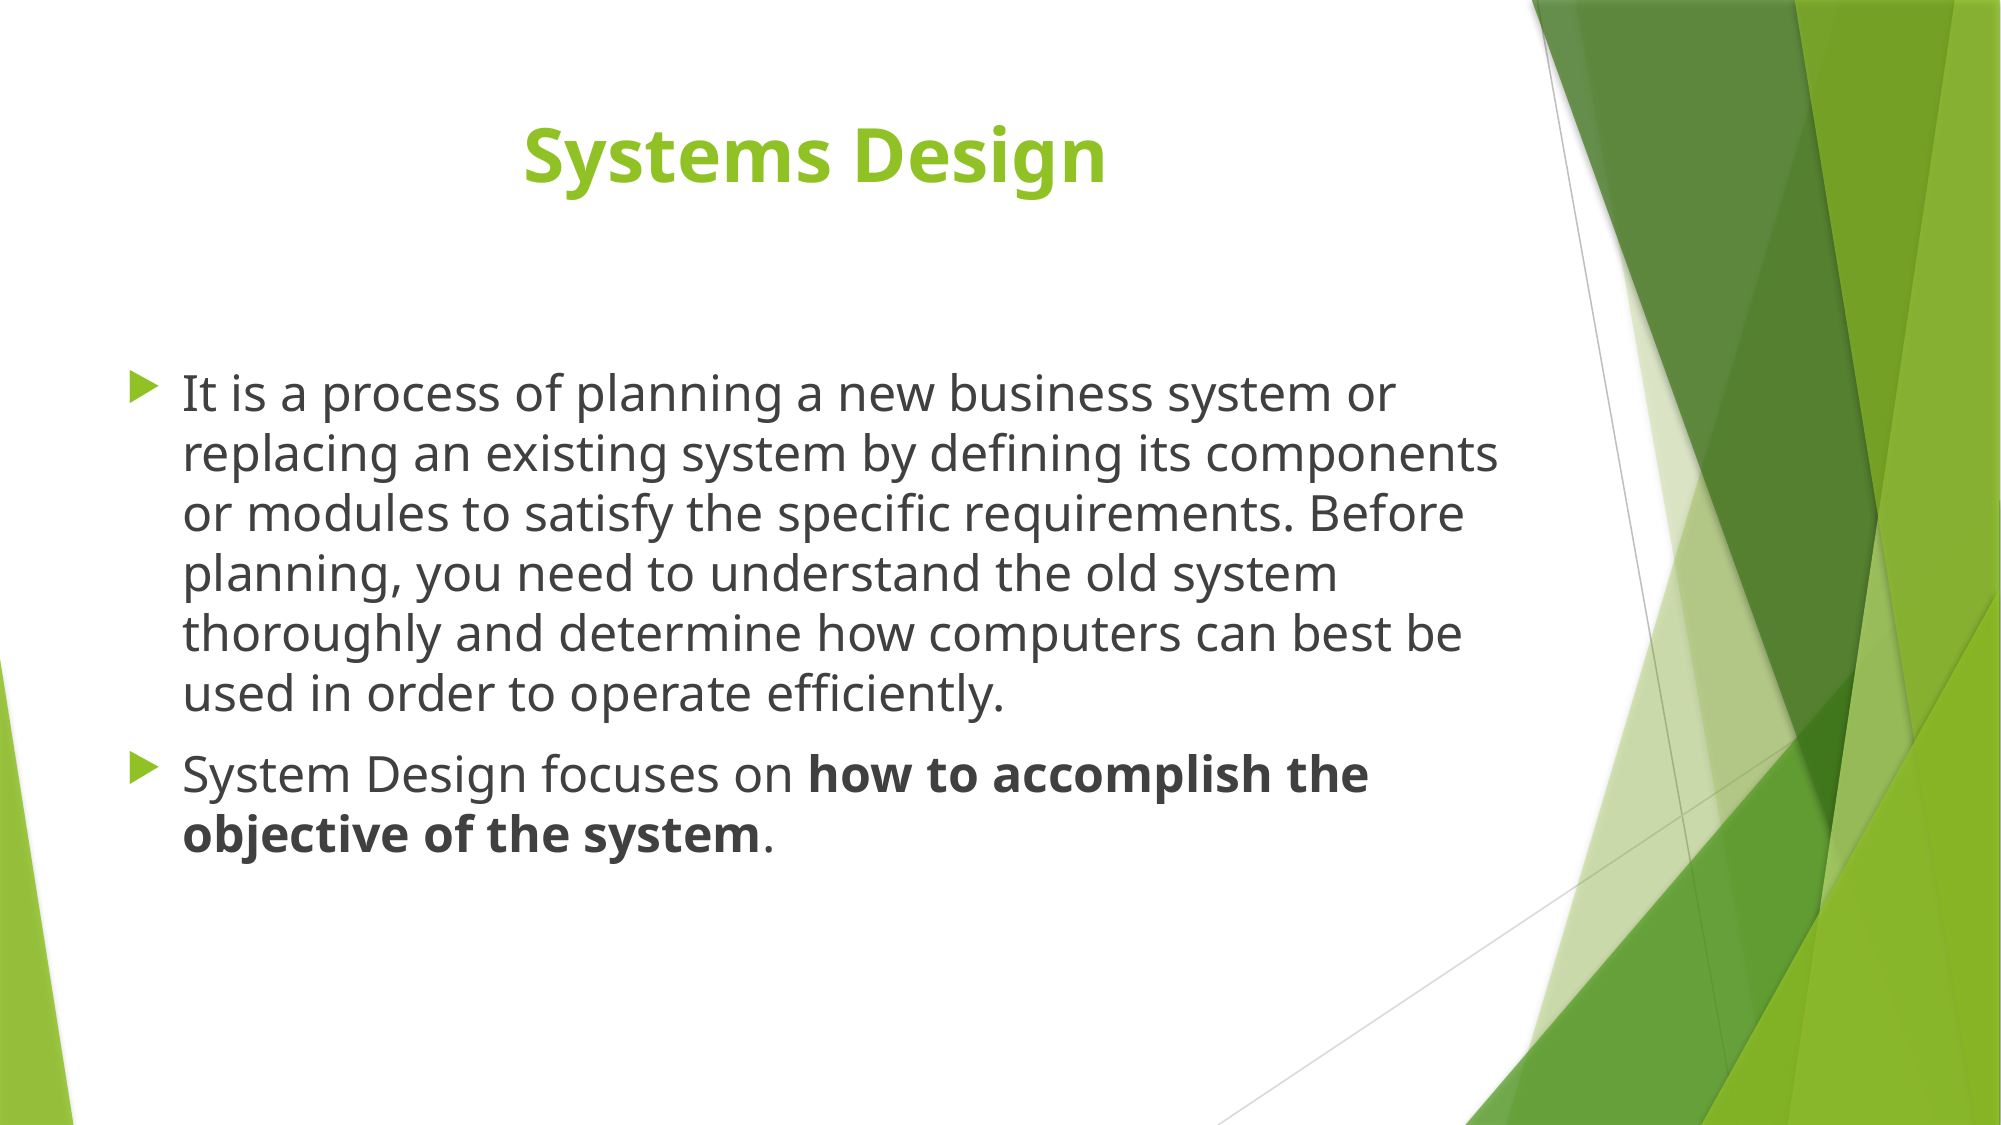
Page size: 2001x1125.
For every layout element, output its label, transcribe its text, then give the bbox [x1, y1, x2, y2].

list It is a process of planning a new business system or replacing an existing system by defining its components or modules to satisfy the specific requirements. Before planning, you need to understand the old system thoroughly and determine how computers can best be used in order to operate efficiently. System Design focuses on how to accomplish the objective of the system. [111, 354, 1522, 992]
title Systems Design [111, 99, 1522, 317]
